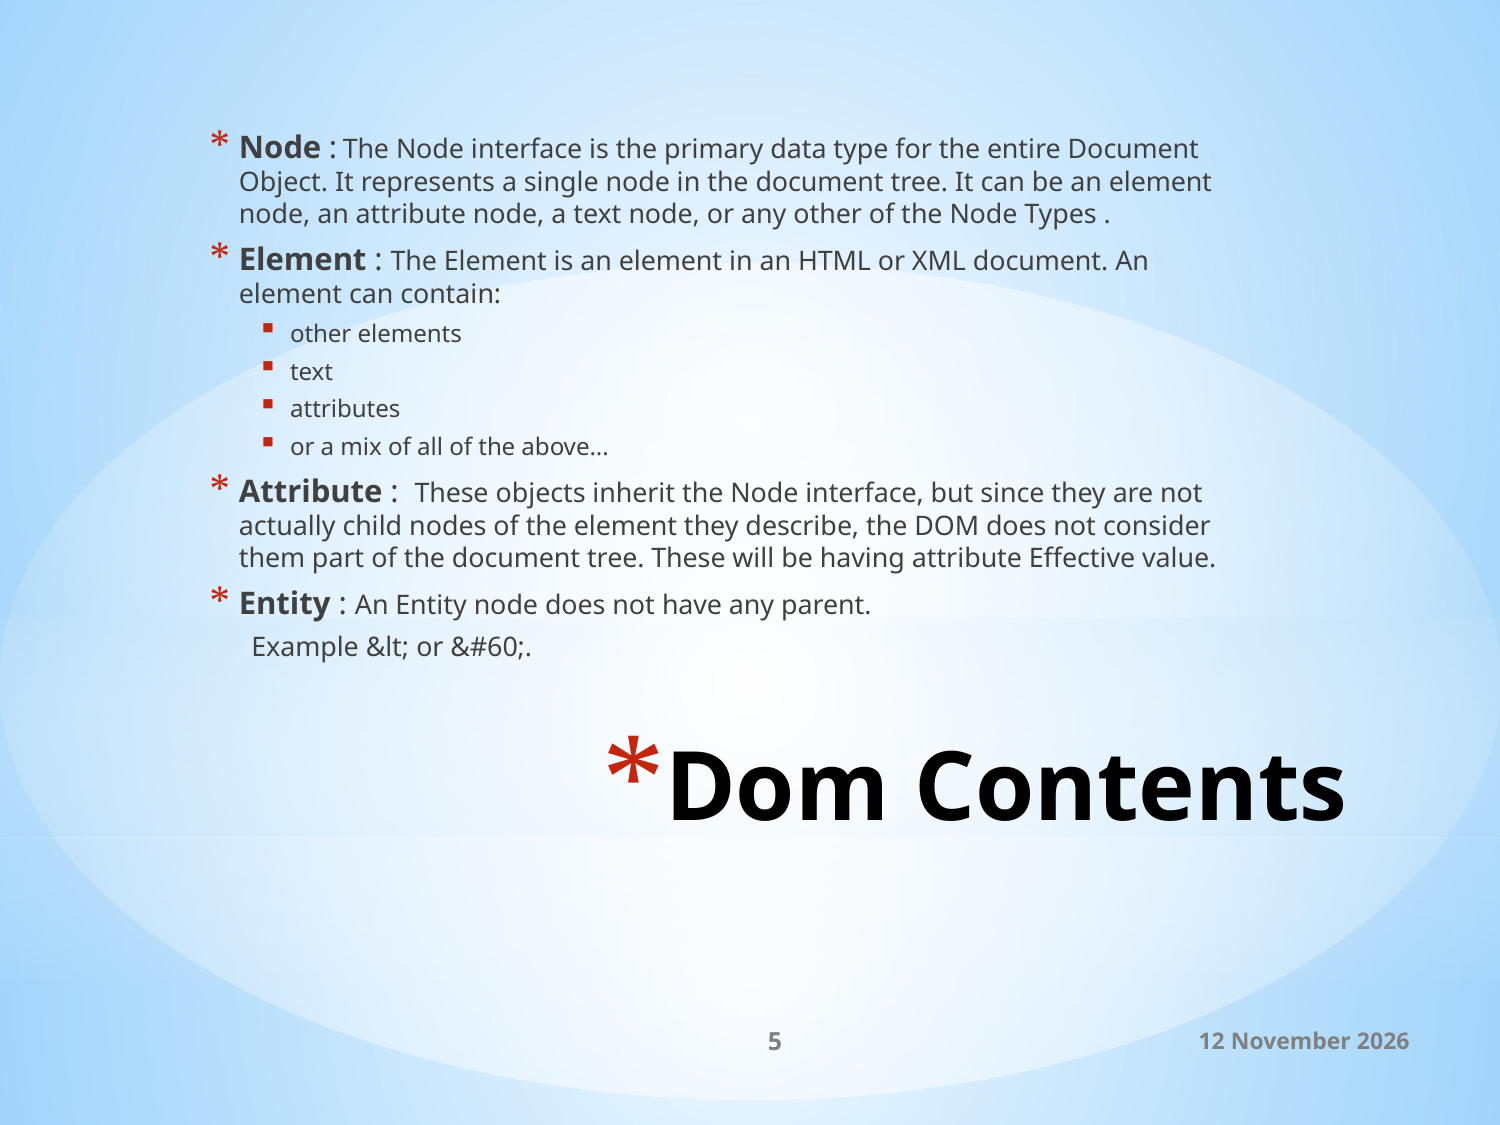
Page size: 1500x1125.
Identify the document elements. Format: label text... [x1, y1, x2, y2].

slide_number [1012, 1012, 1425, 1073]
title Dom Contents [294, 717, 1363, 905]
list Node : The Node interface is the primary data type for the entire Document Object. It represents a single node in the document tree. It can be an element node, an attribute node, a text node, or any other of the Node Types . Element : The Element is an element in an HTML or XML document. An element can contain: other elements text attributes or a mix of all of the above... Attribute : These objects inherit the Node interface, but since they are not actually child nodes of the element they describe, the DOM does not consider them part of the document tree. These will be having attribute Effective value. Entity : An Entity node does not have any parent. Example &lt; or &#60;. [187, 120, 1238, 690]
slide_number 5 [624, 1012, 925, 1073]
